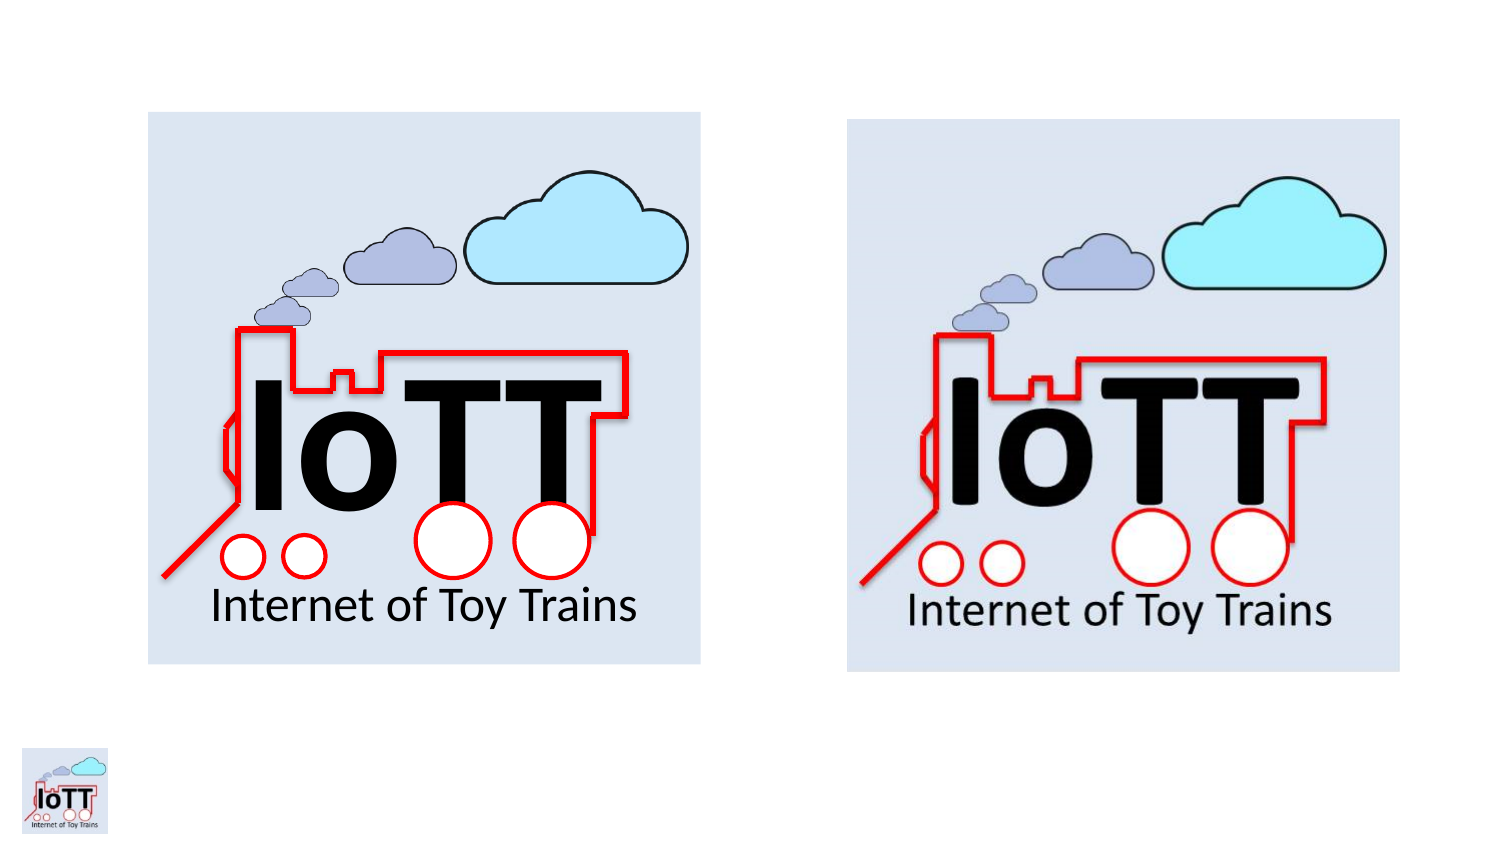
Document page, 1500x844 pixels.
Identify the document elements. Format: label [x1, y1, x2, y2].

picture [847, 119, 1401, 673]
text_box [147, 111, 701, 665]
picture [22, 748, 108, 834]
